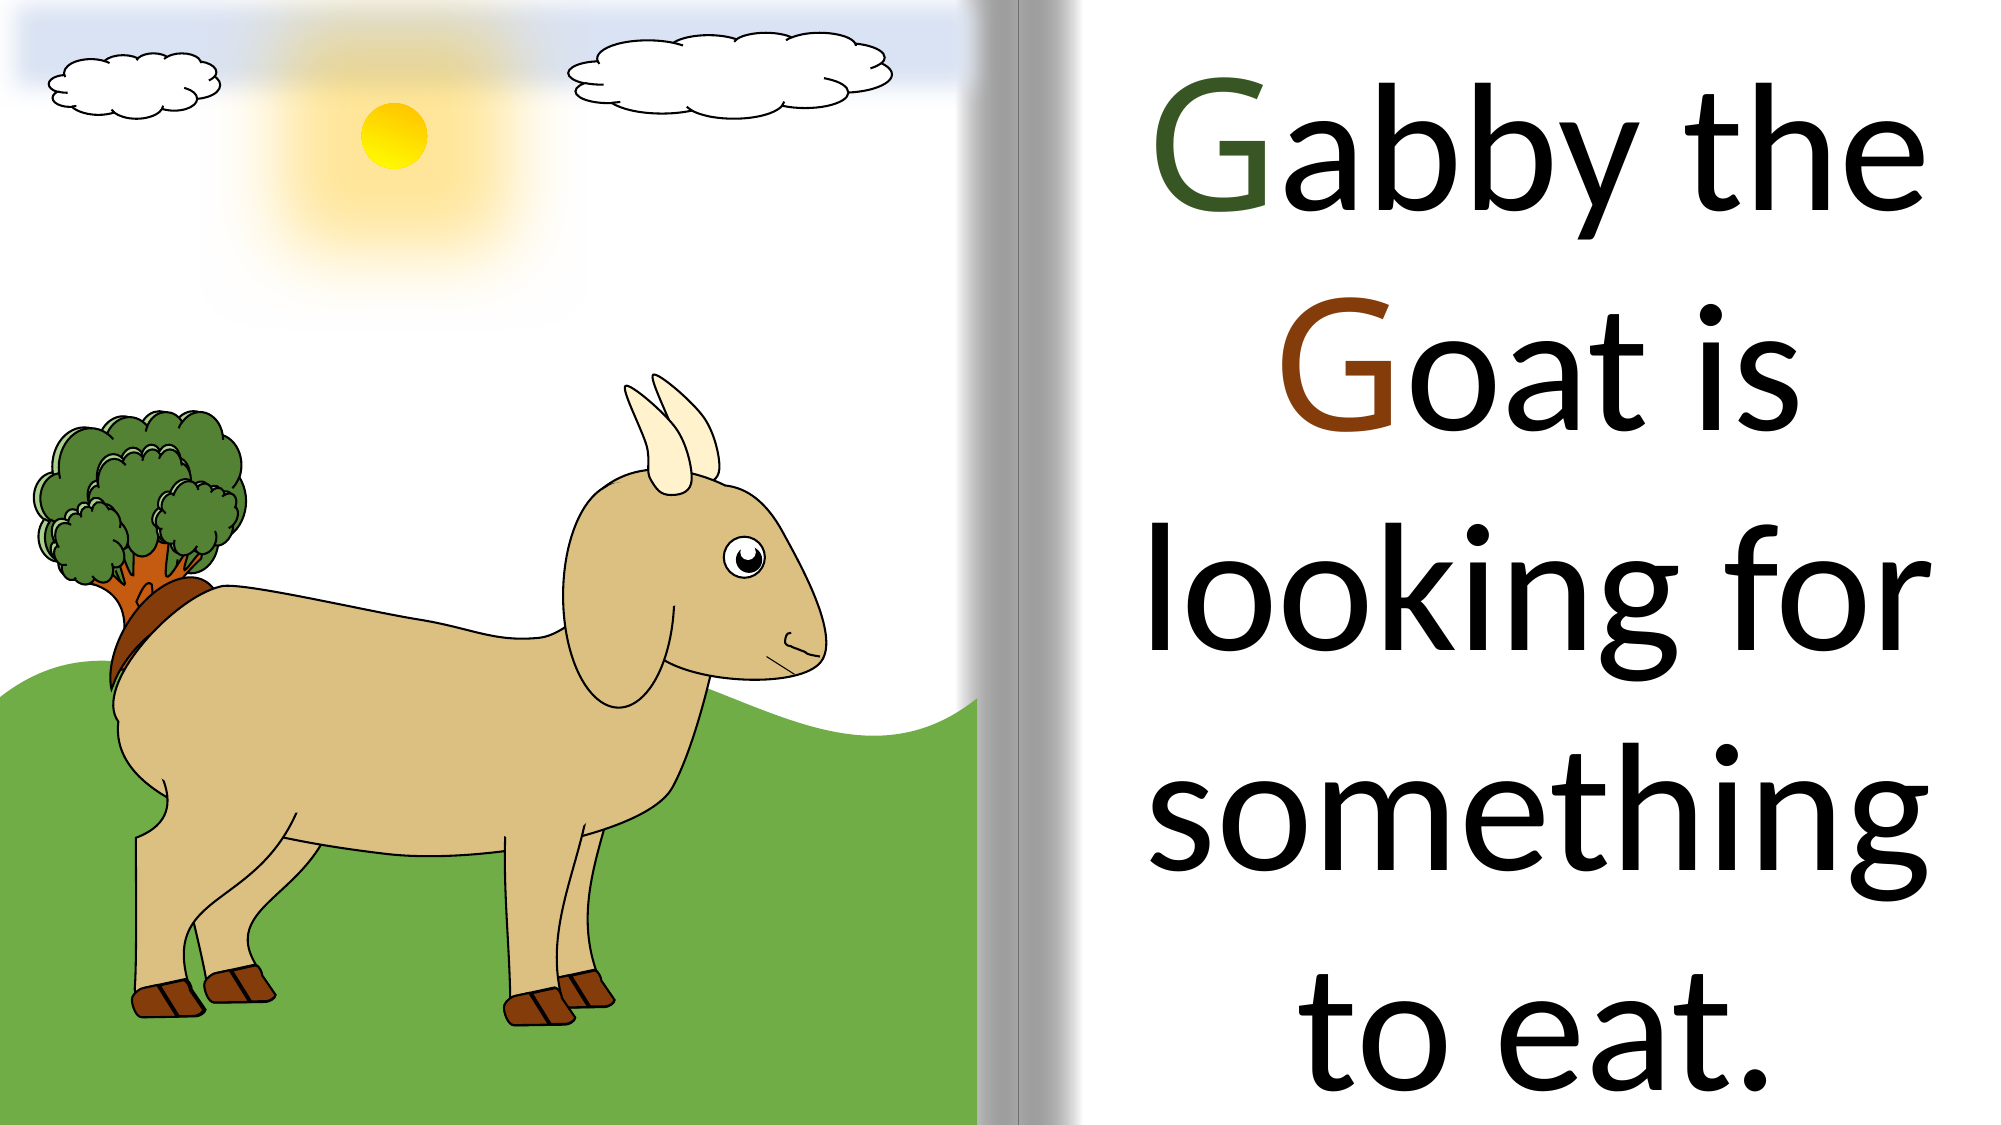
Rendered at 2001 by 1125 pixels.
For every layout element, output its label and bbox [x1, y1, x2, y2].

text_box [0, 0, 2000, 1125]
text_box [119, 374, 849, 1037]
text_box [33, 410, 119, 670]
